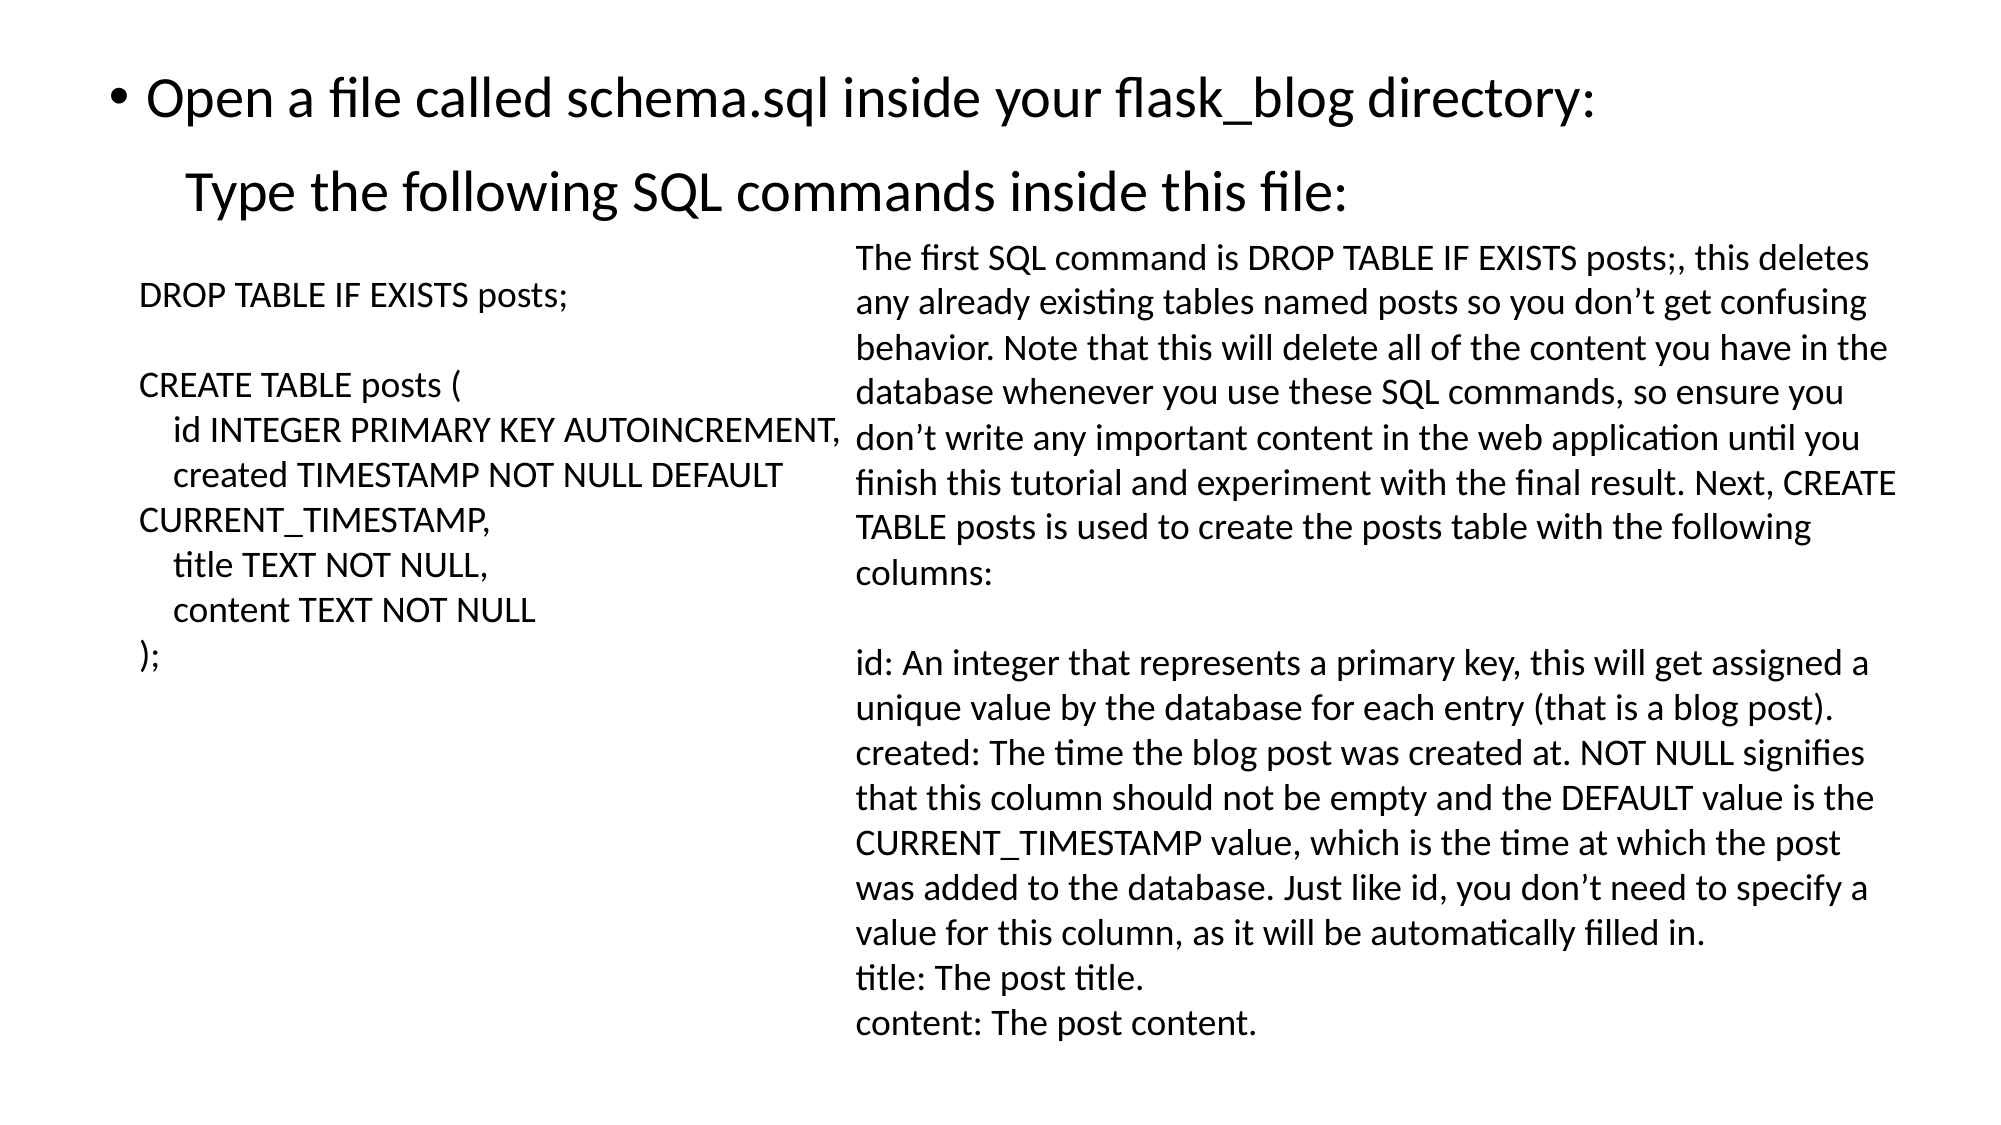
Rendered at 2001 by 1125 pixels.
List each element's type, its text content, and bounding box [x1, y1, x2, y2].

text_box The first SQL command is DROP TABLE IF EXISTS posts;, this deletes any already existing tables named posts so you don’t get confusing behavior. Note that this will delete all of the content you have in the database whenever you use these SQL commands, so ensure you don’t write any important content in the web application until you finish this tutorial and experiment with the final result. Next, CREATE TABLE posts is used to create the posts table with the following columns: id: An integer that represents a primary key, this will get assigned a unique value by the database for each entry (that is a blog post). created: The time the blog post was created at. NOT NULL signifies that this column should not be empty and the DEFAULT value is the CURRENT_TIMESTAMP value, which is the time at which the post was added to the database. Just like id, you don’t need to specify a value for this column, as it will be automatically filled in. title: The post title. content: The post content. [840, 225, 1924, 1050]
list Open a file called schema.sql inside your flask_blog directory: [93, 59, 1819, 774]
text_box Type the following SQL commands inside this file: [170, 145, 1716, 230]
text_box DROP TABLE IF EXISTS posts; CREATE TABLE posts ( id INTEGER PRIMARY KEY AUTOINCREMENT, created TIMESTAMP NOT NULL DEFAULT CURRENT_TIMESTAMP, title TEXT NOT NULL, content TEXT NOT NULL ); [124, 263, 840, 683]
